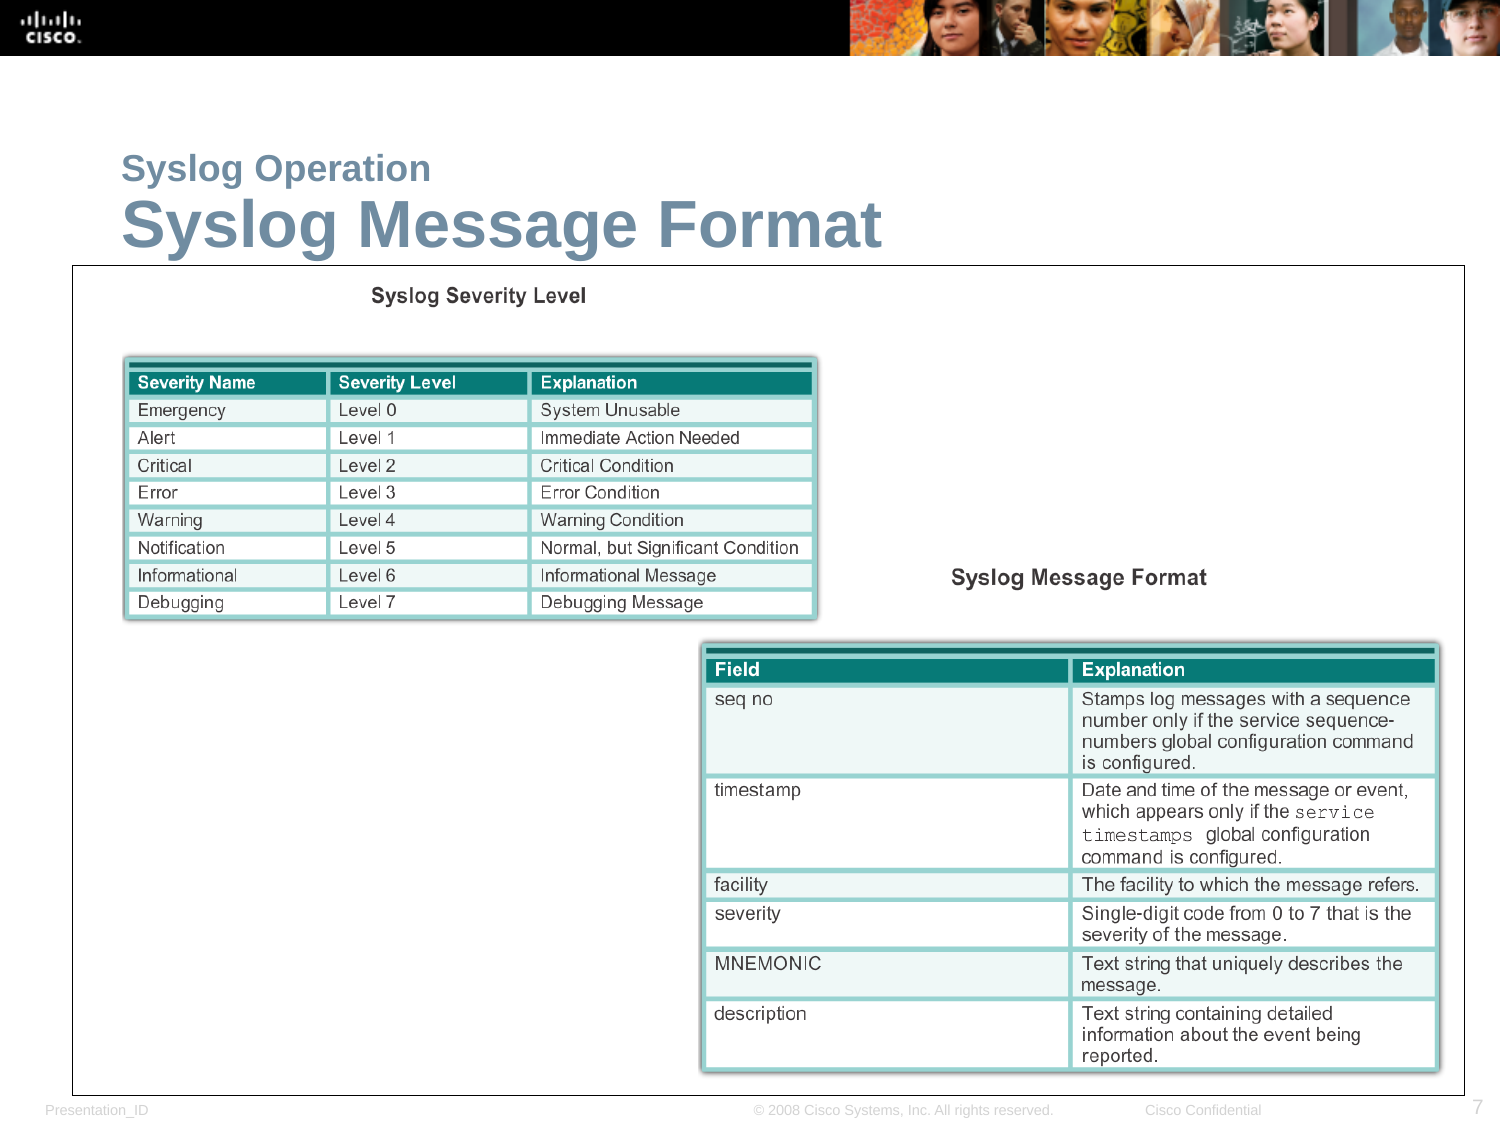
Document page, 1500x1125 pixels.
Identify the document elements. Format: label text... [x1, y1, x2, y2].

text_box [72, 265, 1465, 1096]
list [85, 279, 856, 627]
picture [0, 0, 1500, 56]
title Syslog Operation Syslog Message Format [107, 130, 1444, 269]
picture [690, 557, 1447, 1081]
